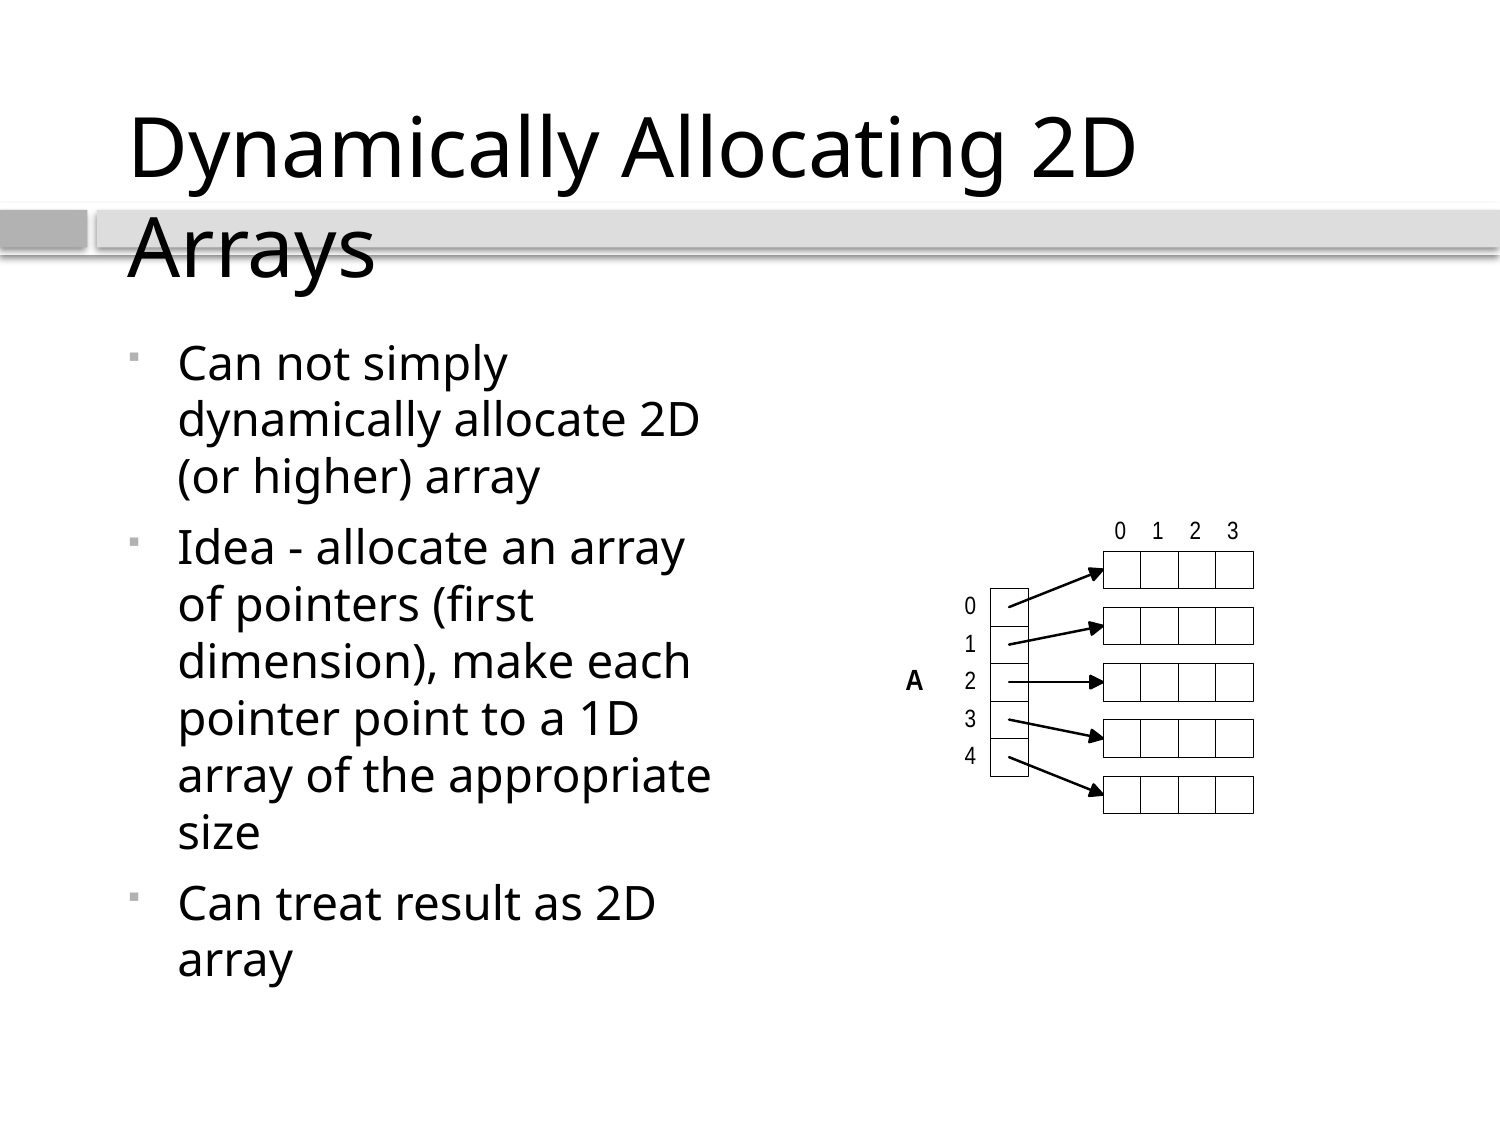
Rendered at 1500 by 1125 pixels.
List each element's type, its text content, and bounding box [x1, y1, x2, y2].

title Dynamically Allocating 2D Arrays [112, 99, 1388, 288]
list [891, 507, 1259, 818]
list Can not simply dynamically allocate 2D (or higher) array Idea - allocate an array of pointers (first dimension), make each pointer point to a 1D array of the appropriate size Can treat result as 2D array [112, 324, 738, 1000]
